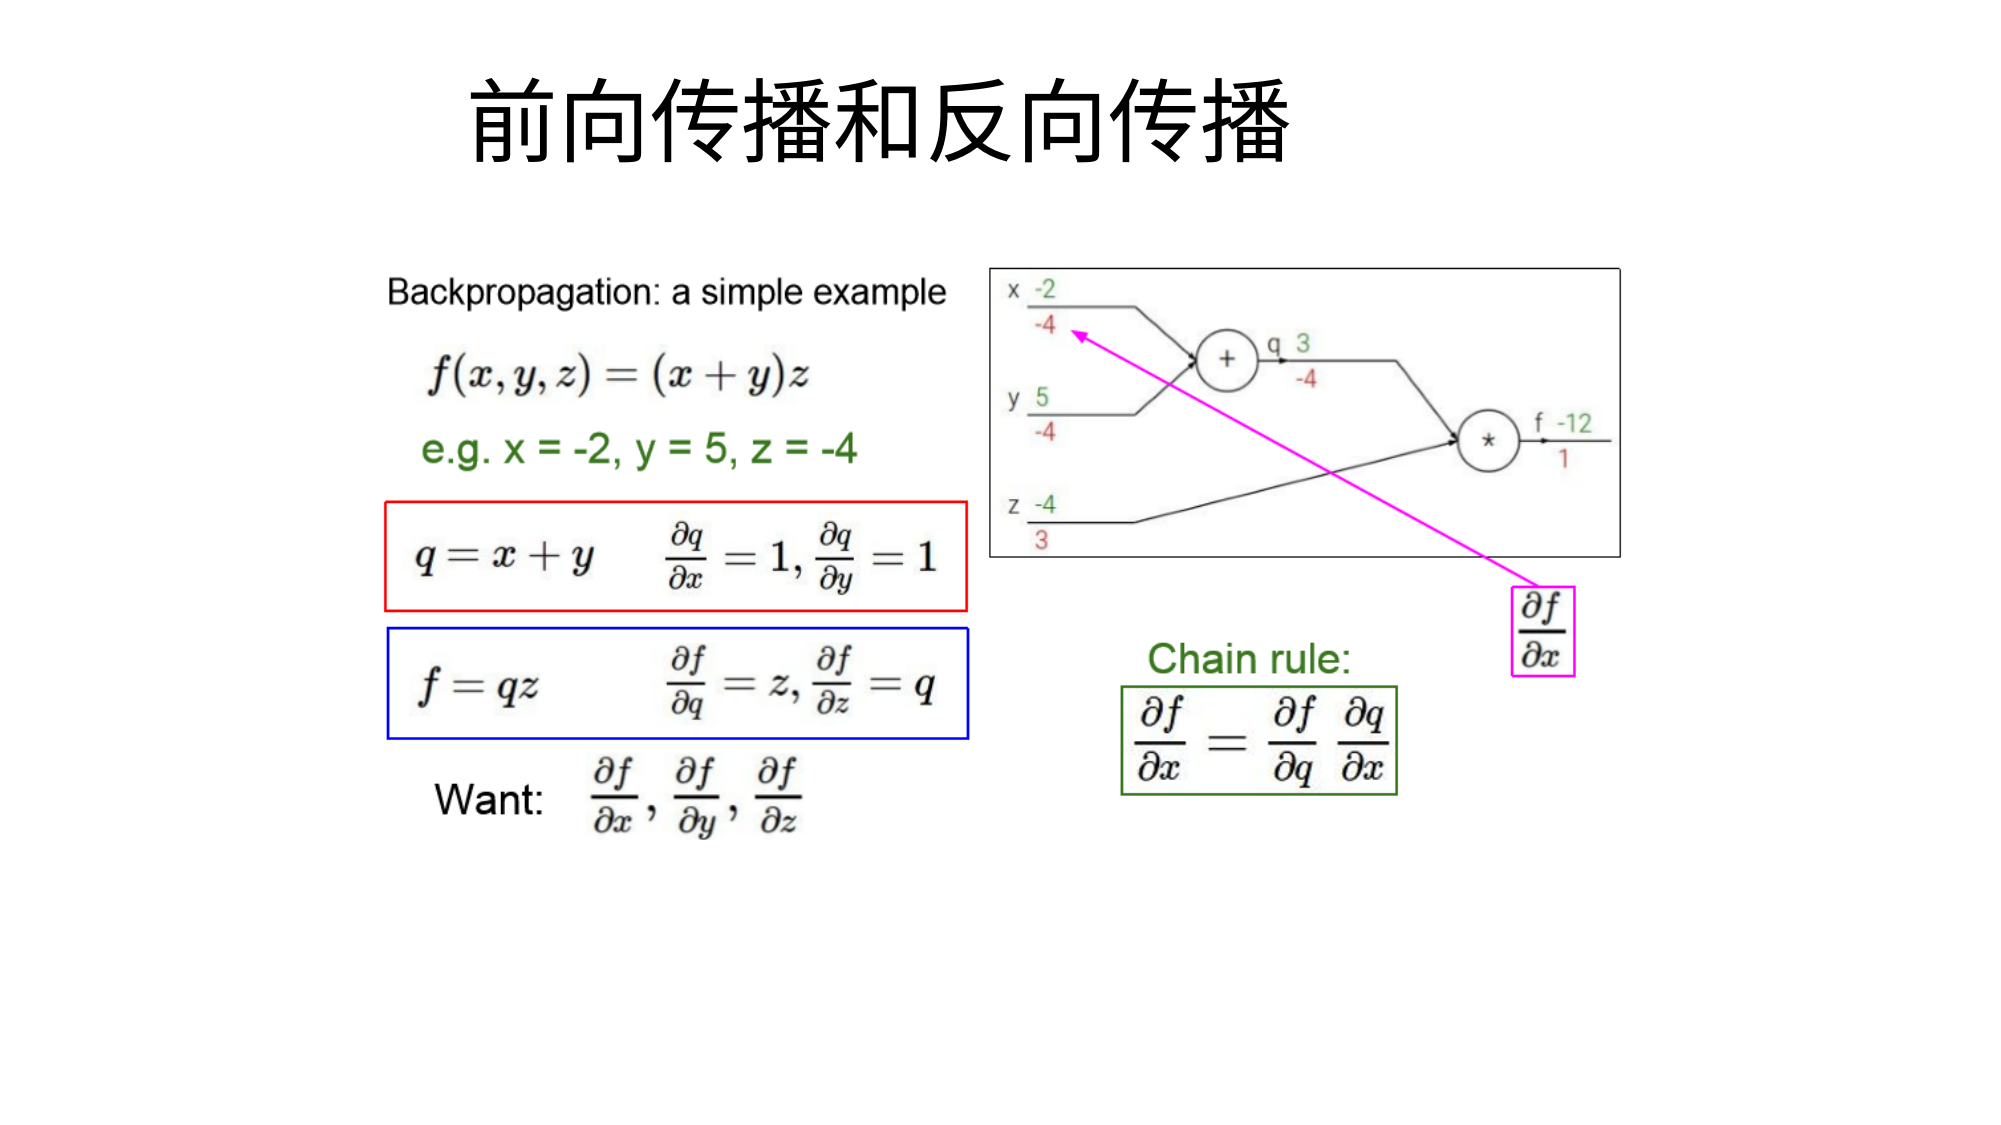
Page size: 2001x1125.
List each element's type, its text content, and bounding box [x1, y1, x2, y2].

title 前向传播和反向传播 [409, 66, 1672, 185]
picture [362, 248, 1637, 877]
